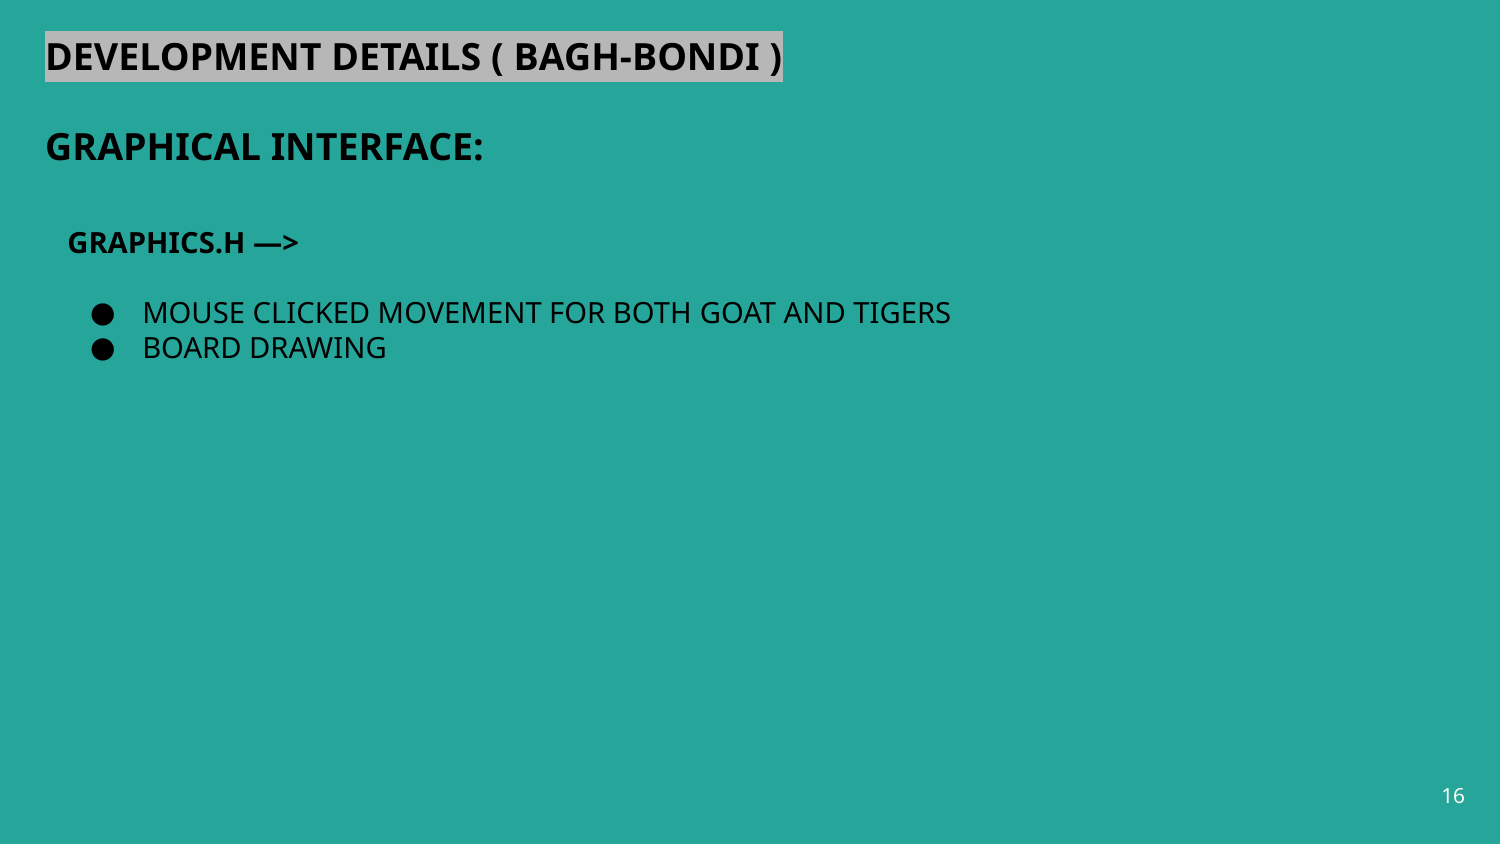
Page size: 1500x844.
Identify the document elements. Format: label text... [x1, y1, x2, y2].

slide_number ‹#› [1389, 764, 1480, 830]
text_box GRAPHICS.H —> MOUSE CLICKED MOVEMENT FOR BOTH GOAT AND TIGERS BOARD DRAWING [52, 209, 1370, 474]
text_box DEVELOPMENT DETAILS ( BAGH-BONDI ) GRAPHICAL INTERFACE: [30, 18, 1035, 184]
